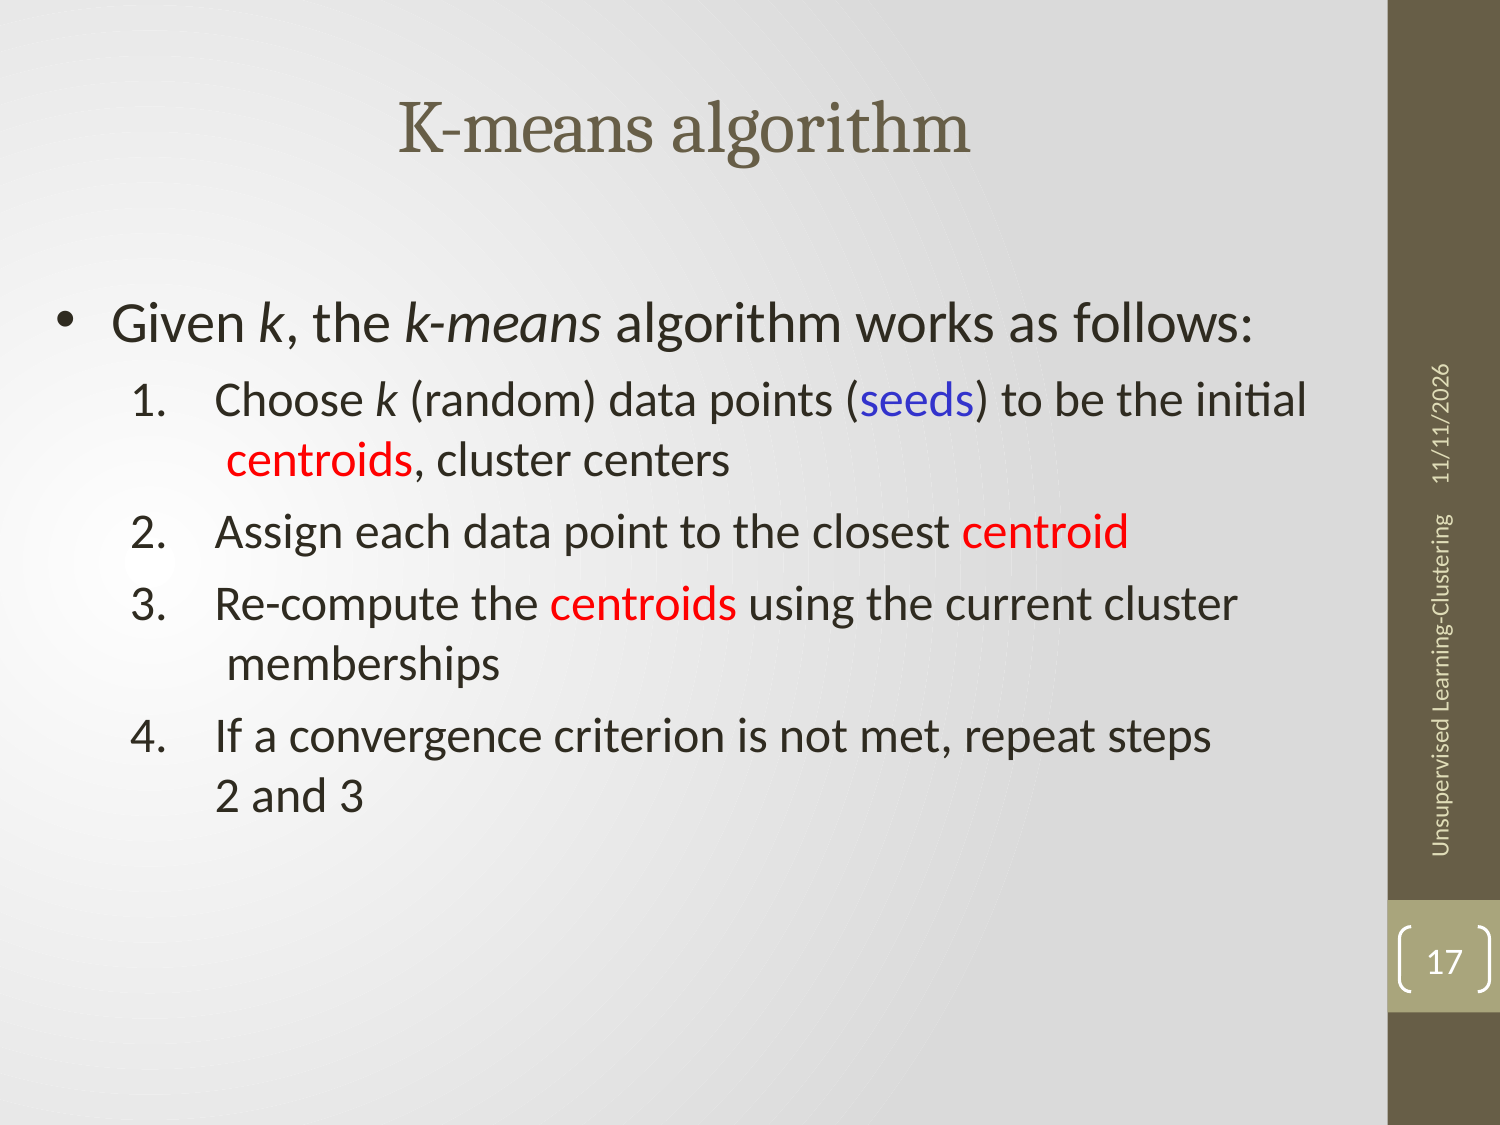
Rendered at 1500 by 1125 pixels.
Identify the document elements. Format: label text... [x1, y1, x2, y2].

footer Unsupervised Learning-Clustering [1408, 500, 1469, 889]
slide_number 17 [1397, 925, 1492, 994]
text_box Given k, the k-means algorithm works as follows: Choose k (random) data points (seeds) to be the initial centroids, cluster centers Assign each data point to the closest centroid Re-compute the centroids using the current cluster memberships If a convergence criterion is not met, repeat steps 2 and 3 [53, 267, 1382, 823]
text_box K-means algorithm [395, 75, 1105, 168]
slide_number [1408, 100, 1469, 500]
